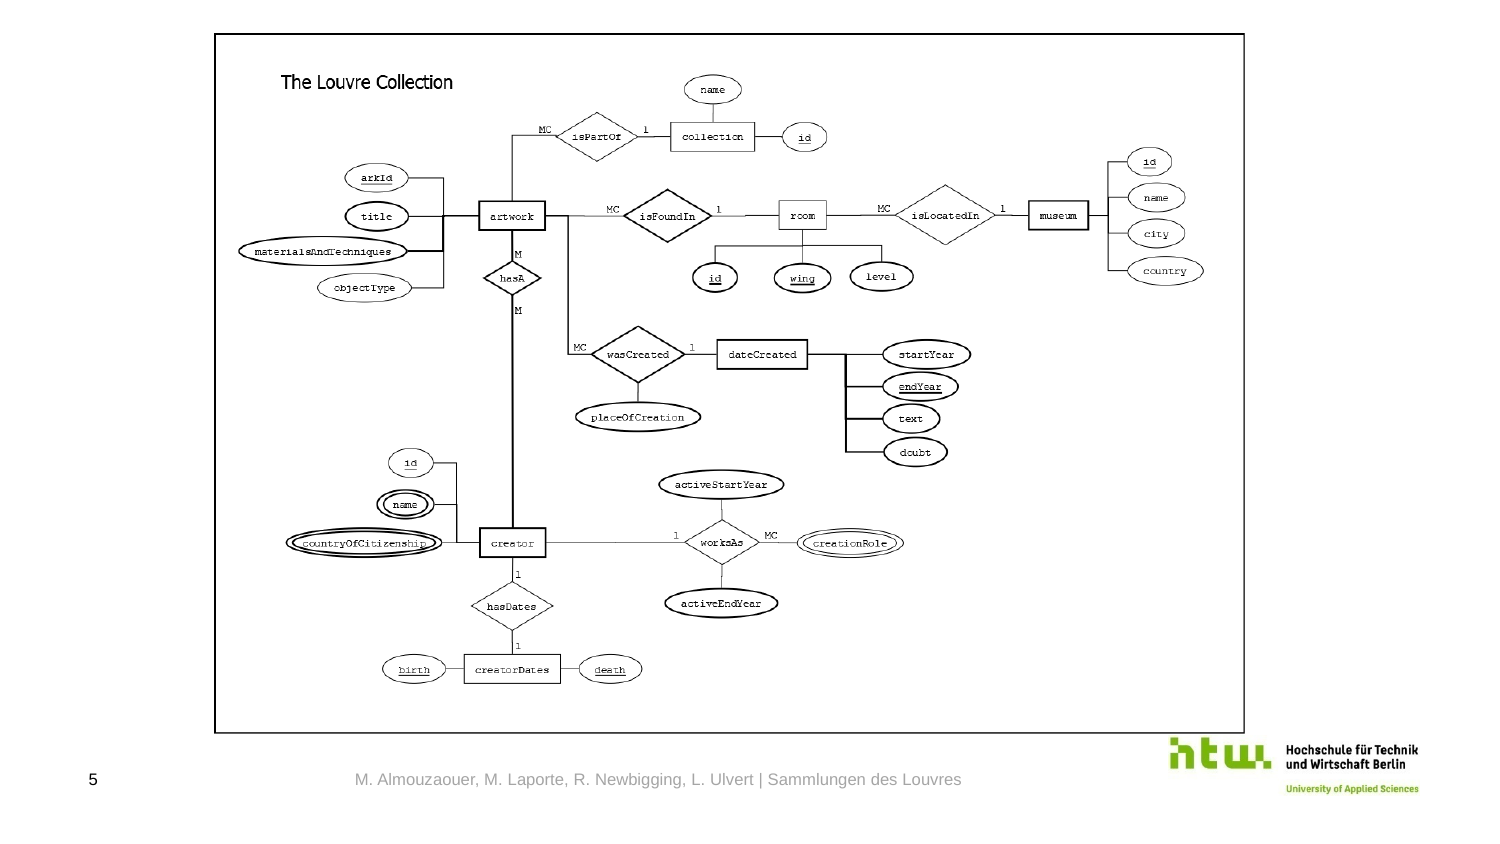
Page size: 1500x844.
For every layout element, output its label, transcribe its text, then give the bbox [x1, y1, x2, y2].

footer M. Almouzaouer, M. Laporte, R. Newbigging, L. Ulvert | Sammlungen des Louvres [373, 768, 998, 844]
picture [213, 33, 1245, 734]
picture [1168, 735, 1420, 796]
slide_number ‹#› [88, 768, 373, 844]
